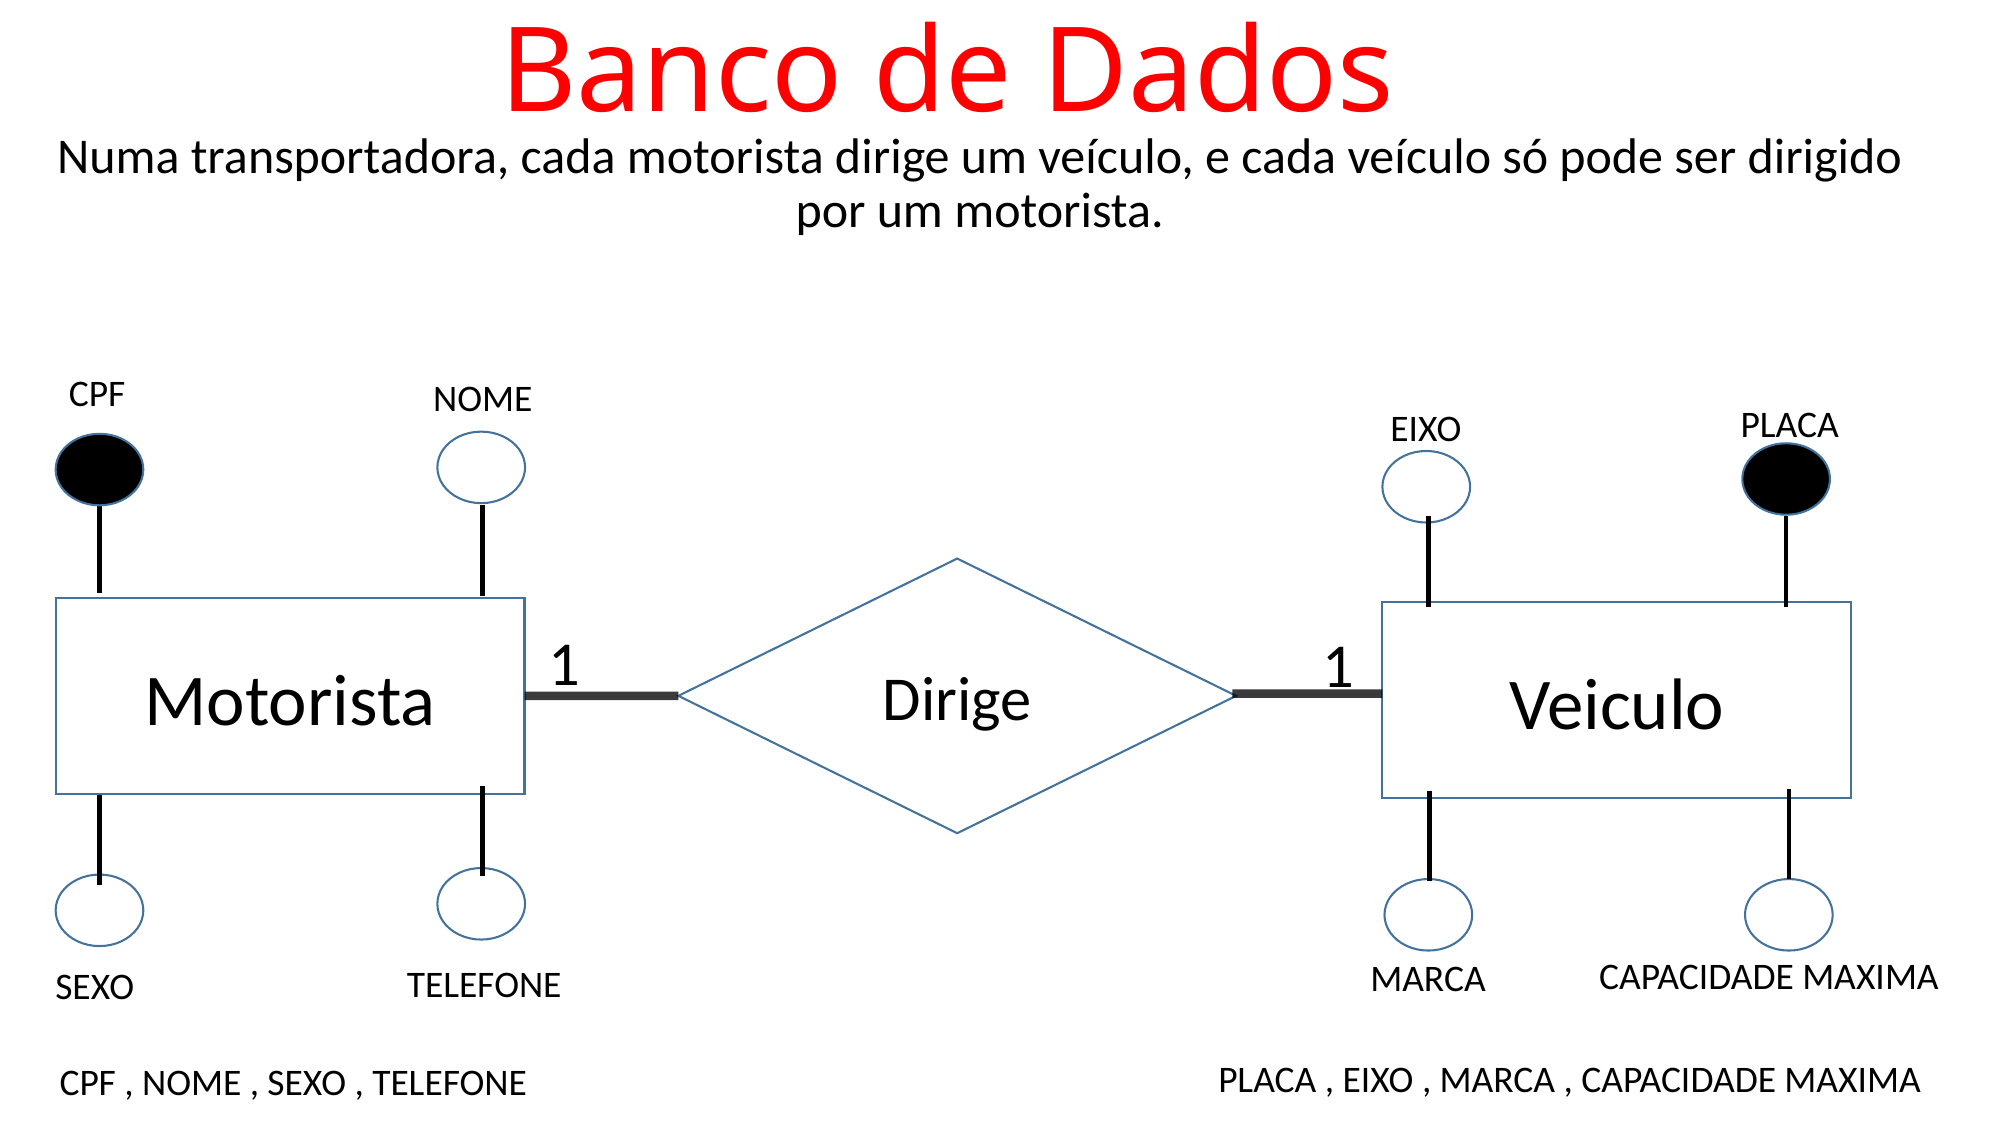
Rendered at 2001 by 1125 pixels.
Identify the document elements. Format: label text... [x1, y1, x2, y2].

text_box TELEFONE [385, 952, 583, 1013]
text_box PLACA , EIXO , MARCA , CAPACIDADE MAXIMA [1203, 1047, 1955, 1108]
text_box CPF [21, 361, 174, 422]
subtitle Numa transportadora, cada motorista dirige um veículo, e cada veículo só pode ser dirigido por um motorista. [17, 122, 1943, 1109]
text_box Motorista [55, 597, 526, 795]
text_box CAPACIDADE MAXIMA [1584, 944, 2000, 1004]
text_box [436, 430, 527, 505]
text_box NOME [397, 366, 568, 427]
text_box [54, 432, 145, 507]
text_box [1743, 878, 1834, 944]
text_box SEXO [40, 954, 170, 1015]
text_box EIXO [1339, 396, 1513, 457]
text_box 1 [508, 615, 621, 706]
text_box [1383, 878, 1474, 946]
text_box CPF , NOME , SEXO , TELEFONE [44, 1050, 569, 1111]
text_box [1381, 457, 1472, 524]
text_box [54, 873, 145, 948]
text_box [1741, 453, 1832, 516]
title Banco de Dados [197, 2, 1698, 122]
text_box PLACA [1697, 392, 1883, 453]
text_box [436, 867, 527, 941]
text_box Dirige [679, 557, 1235, 835]
text_box Veiculo [1381, 601, 1852, 799]
text_box 1 [1307, 617, 1401, 708]
text_box MARCA [1341, 946, 1515, 1007]
